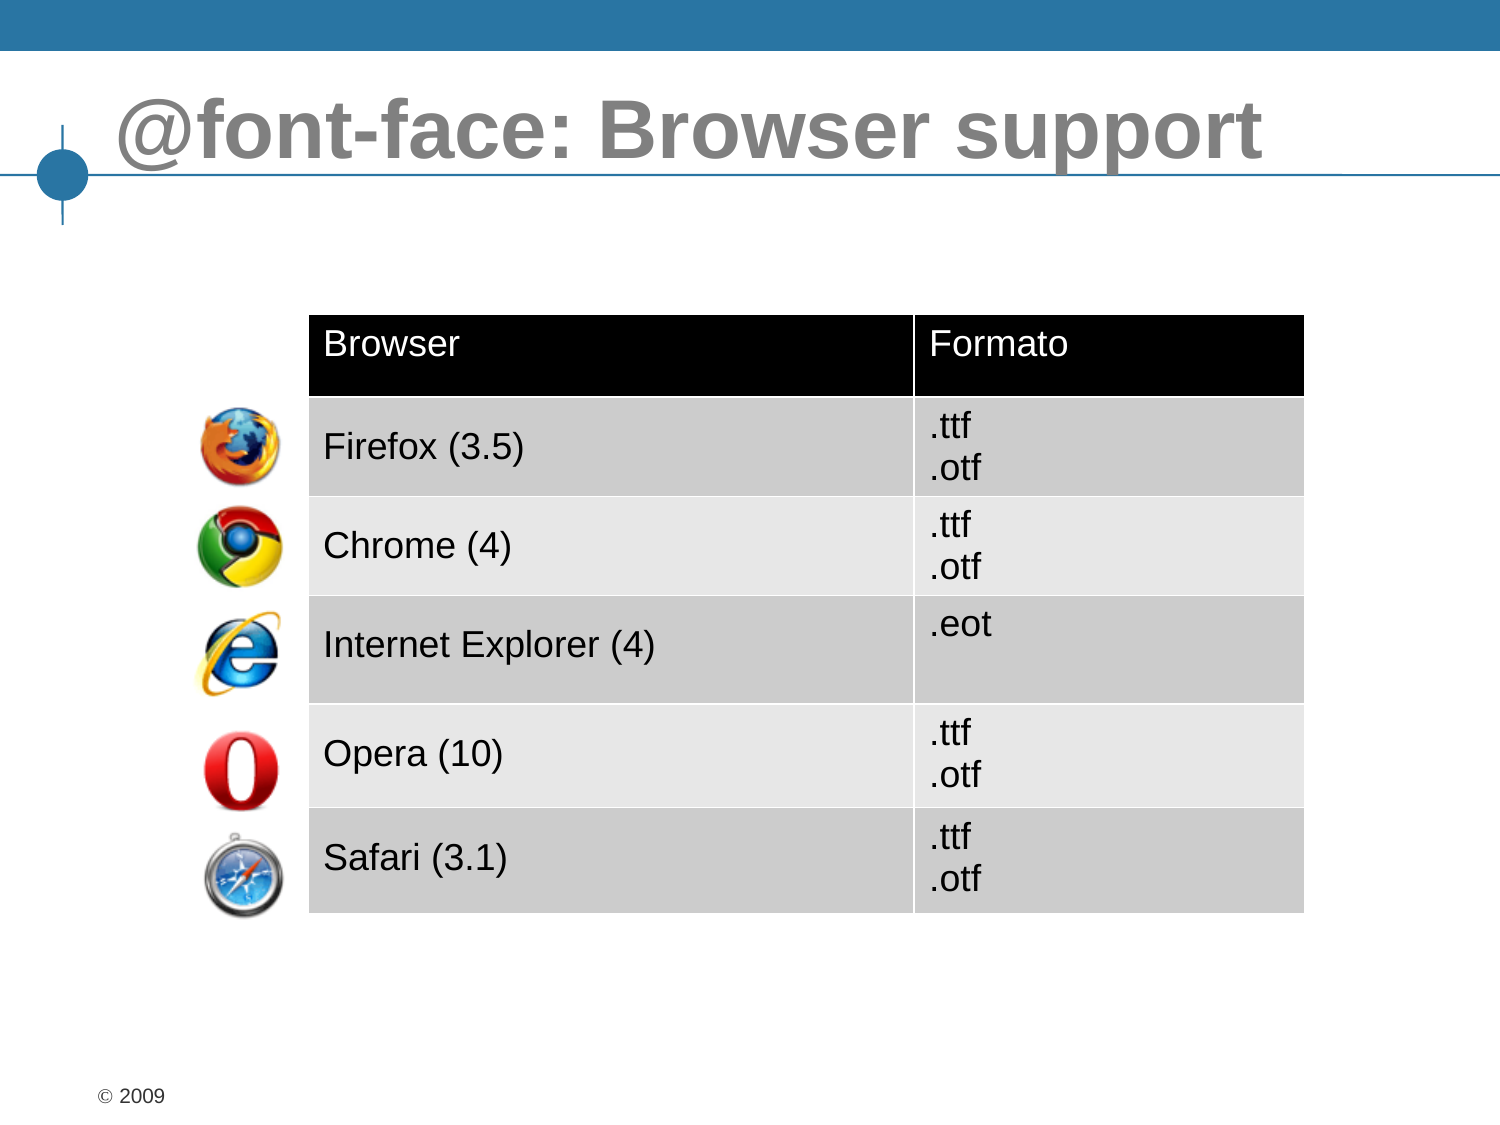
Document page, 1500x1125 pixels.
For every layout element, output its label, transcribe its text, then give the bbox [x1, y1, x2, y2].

table_cell .ttf .otf [915, 398, 1304, 496]
table_cell .ttf .otf [915, 808, 1304, 913]
table_cell Firefox (3.5) [309, 398, 913, 496]
title @font-face: Browser support [99, 62, 1288, 188]
table_cell Internet Explorer (4) [309, 596, 913, 703]
table_cell .ttf .otf [915, 705, 1304, 807]
picture [189, 720, 292, 823]
table_cell Safari (3.1) [309, 808, 913, 913]
table_header Browser [309, 315, 913, 396]
table_cell Chrome (4) [309, 497, 913, 595]
table_cell .ttf .otf [915, 497, 1304, 595]
picture [189, 603, 292, 706]
picture [188, 396, 292, 599]
picture [194, 826, 297, 929]
table_cell .eot [915, 596, 1304, 703]
table_header Formato [915, 315, 1304, 396]
table_cell Opera (10) [309, 705, 913, 807]
